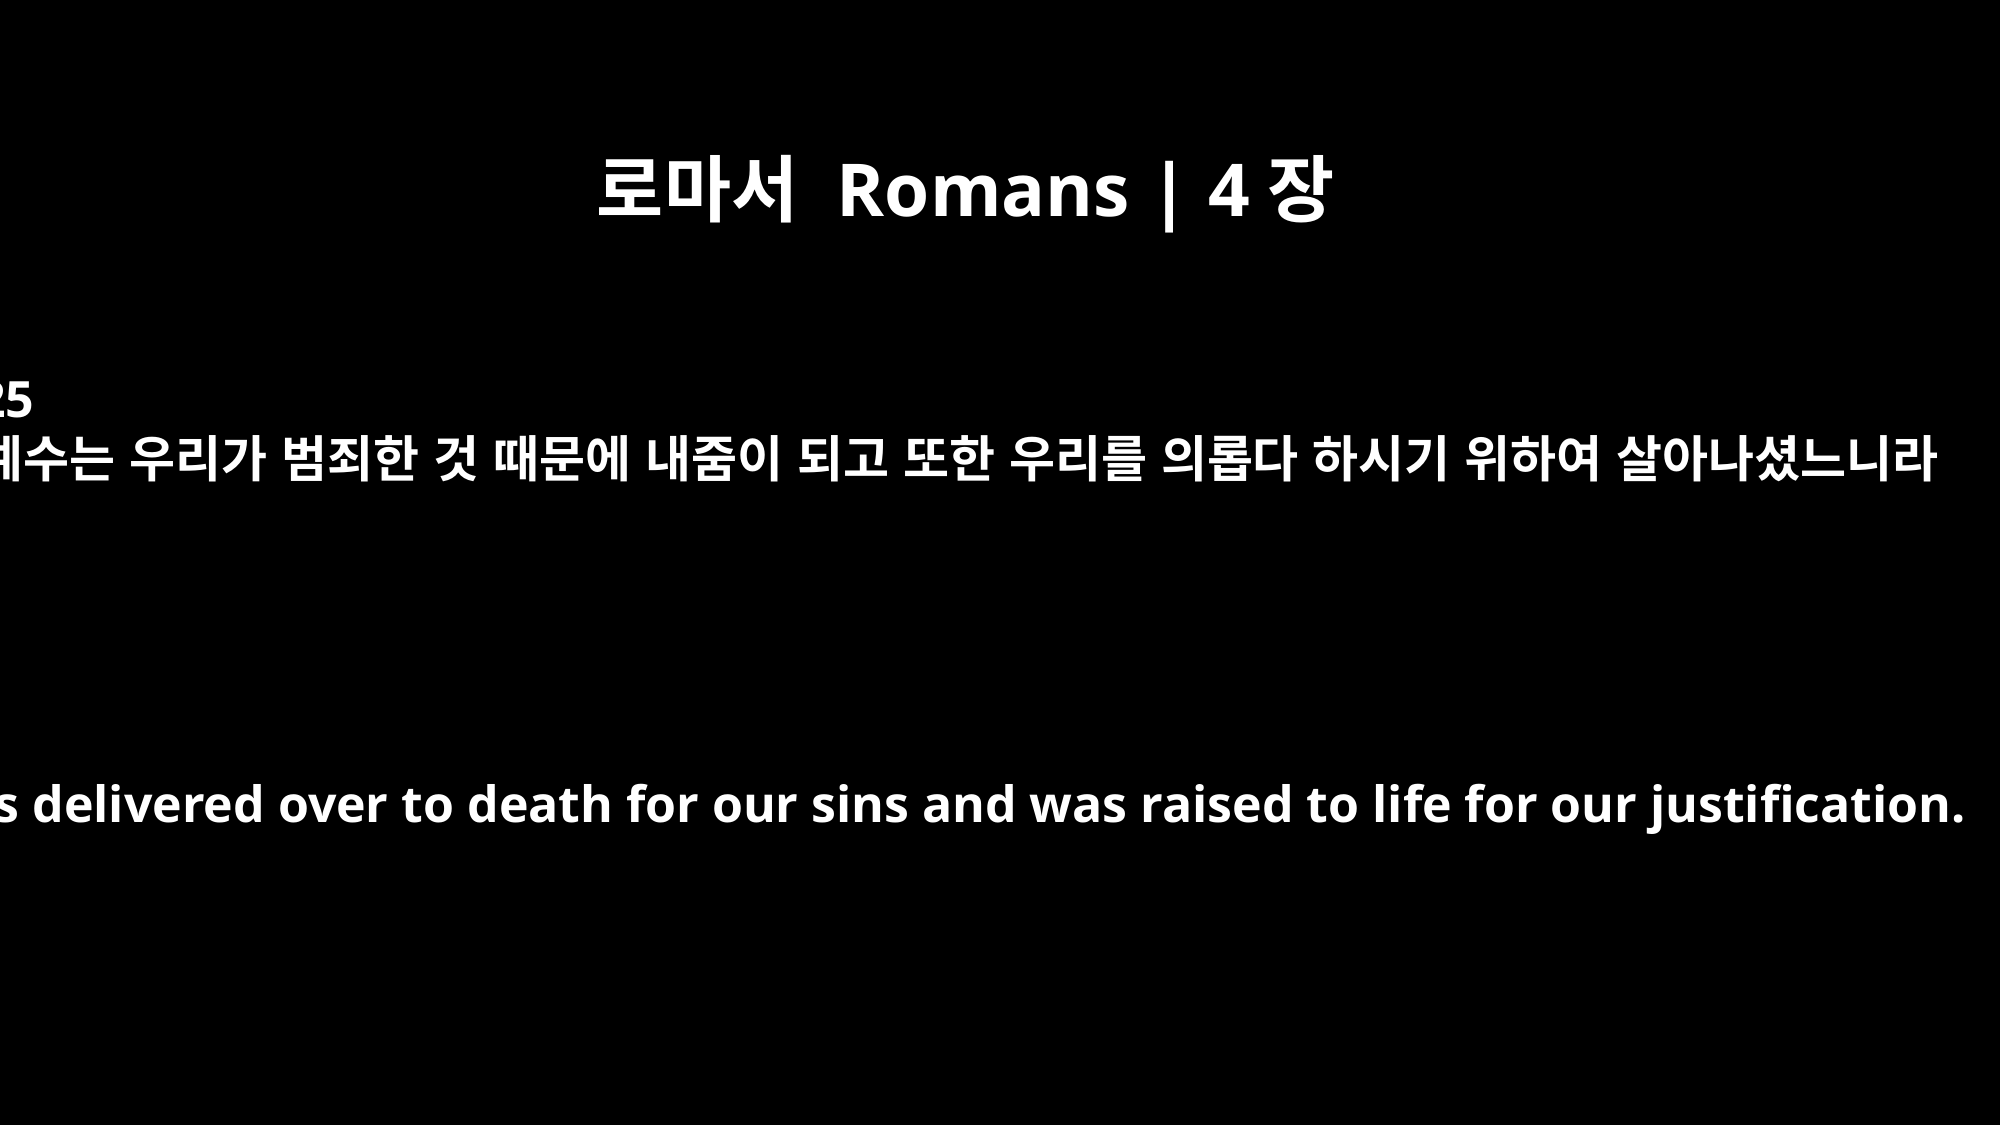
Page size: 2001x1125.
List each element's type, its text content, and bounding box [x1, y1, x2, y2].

text_box 로마서 Romans | 4장 [582, 136, 1350, 239]
text_box He was delivered over to death for our sins and was raised to life for our justification. [0, 764, 1982, 840]
text_box 25 예수는 우리가 범죄한 것 때문에 내줌이 되고 또한 우리를 의롭다 하시기 위하여 살아나셨느니라 [0, 359, 1955, 495]
